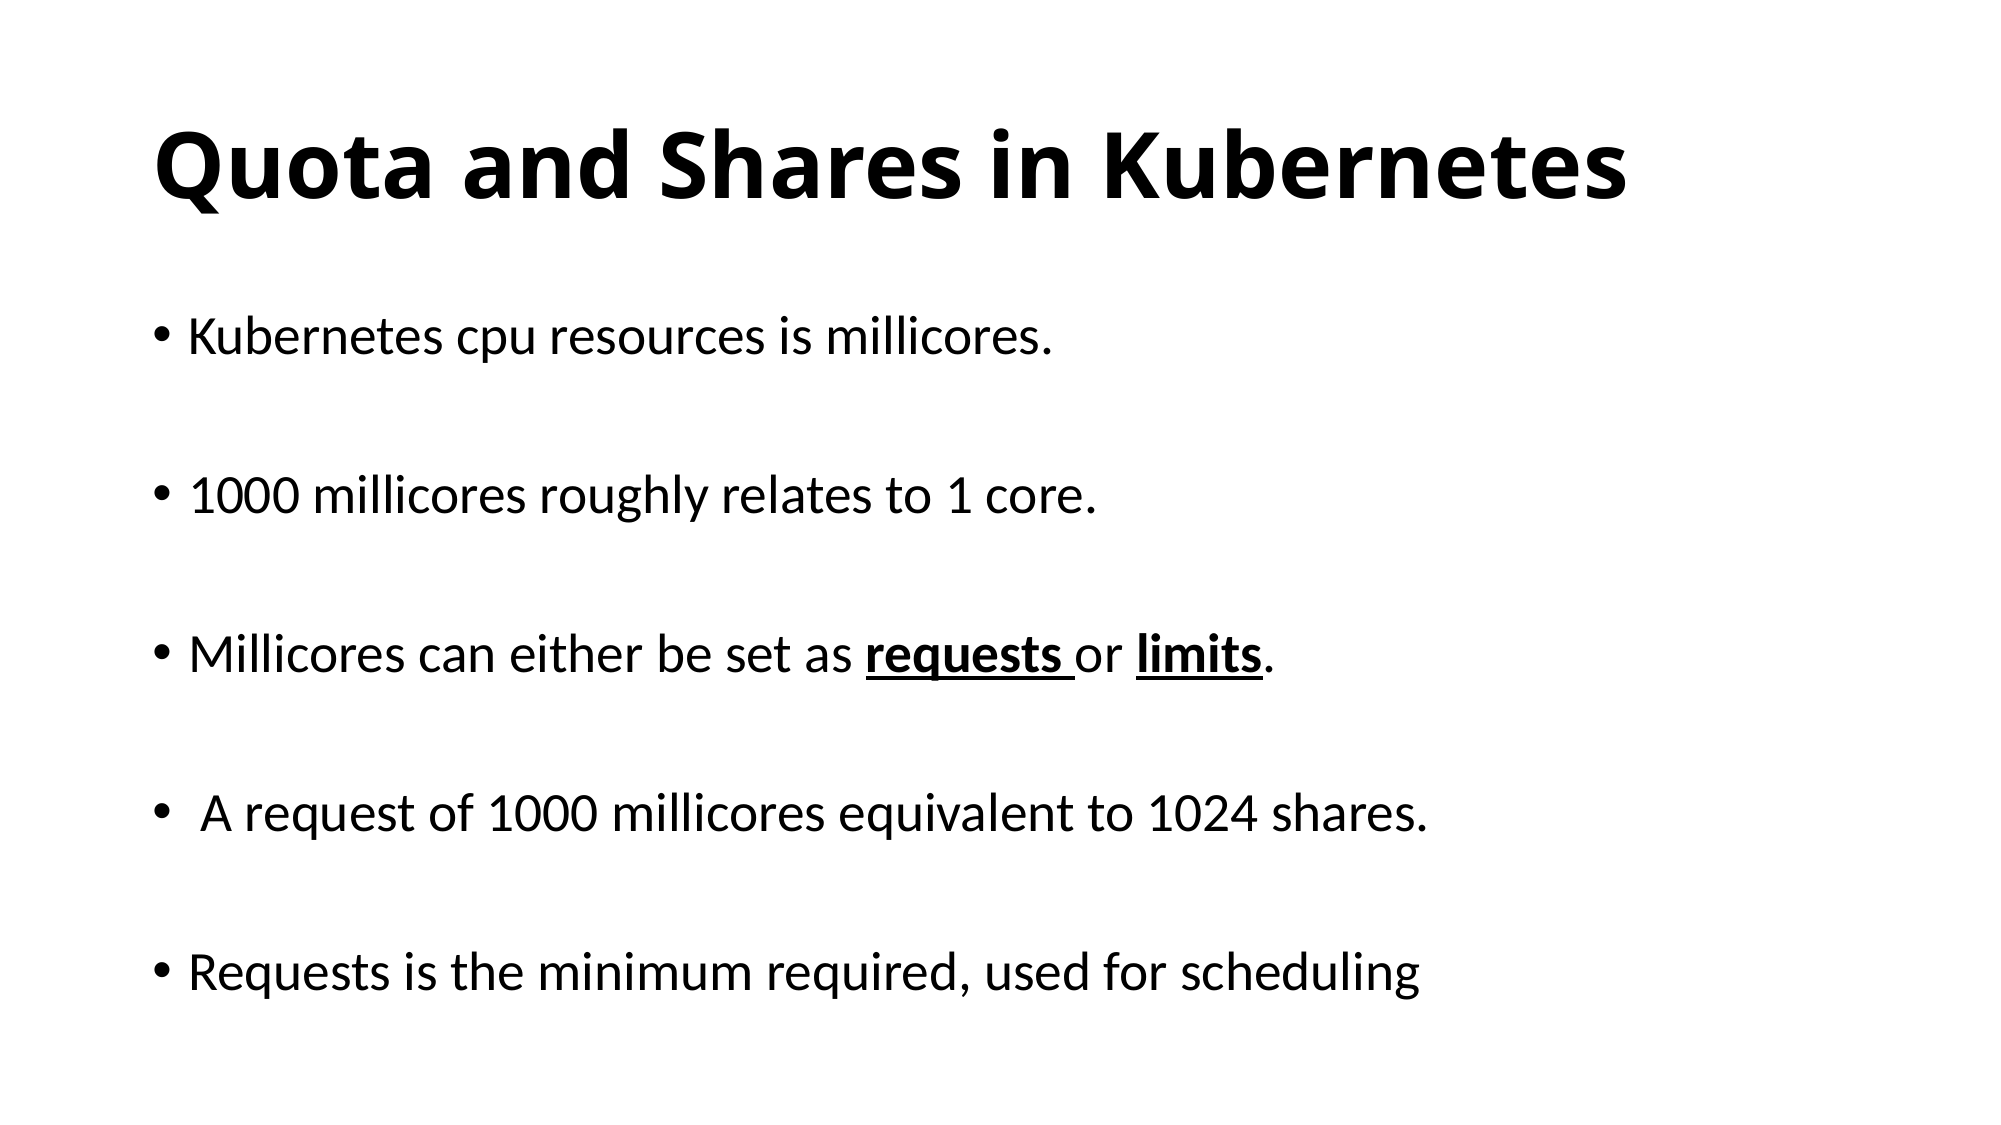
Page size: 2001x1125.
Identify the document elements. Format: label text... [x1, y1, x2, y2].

title Quota and Shares in Kubernetes [137, 59, 1863, 278]
list Kubernetes cpu resources is millicores. 1000 millicores roughly relates to 1 core. Millicores can either be set as requests or limits. A request of 1000 millicores equivalent to 1024 shares. Requests is the minimum required, used for scheduling [137, 299, 1863, 1014]
